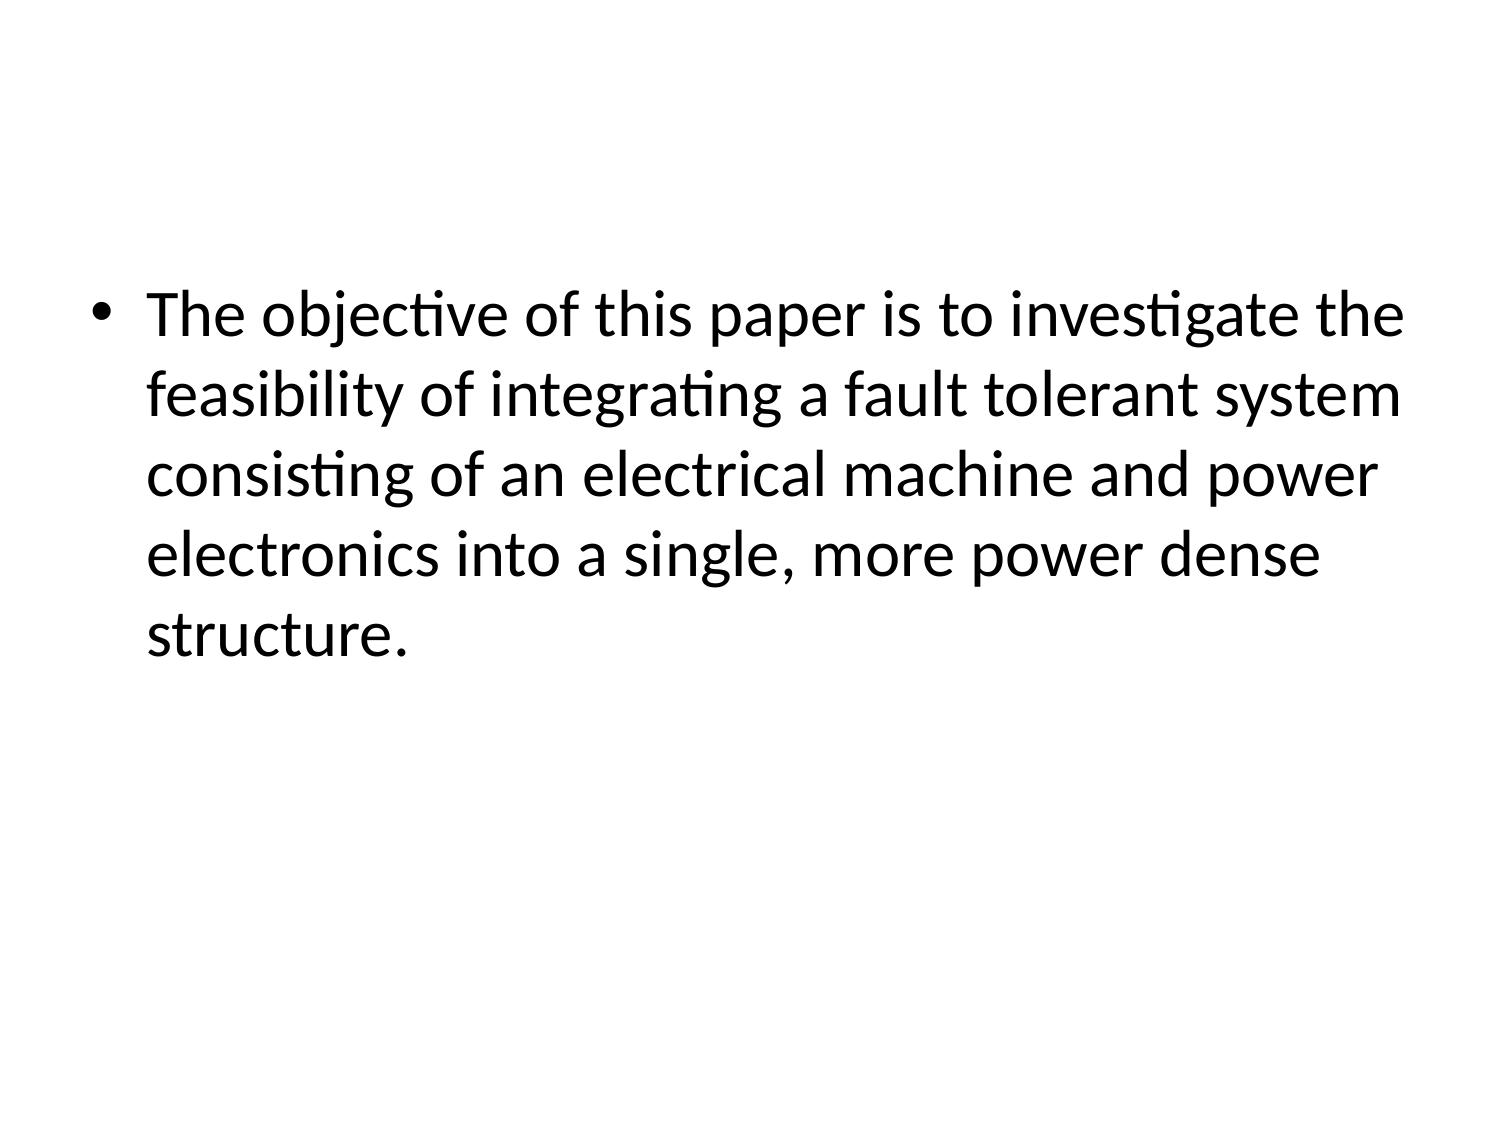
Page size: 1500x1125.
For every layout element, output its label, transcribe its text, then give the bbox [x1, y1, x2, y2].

list The objective of this paper is to investigate the feasibility of integrating a fault tolerant system consisting of an electrical machine and power electronics into a single, more power dense structure. [75, 262, 1425, 1005]
